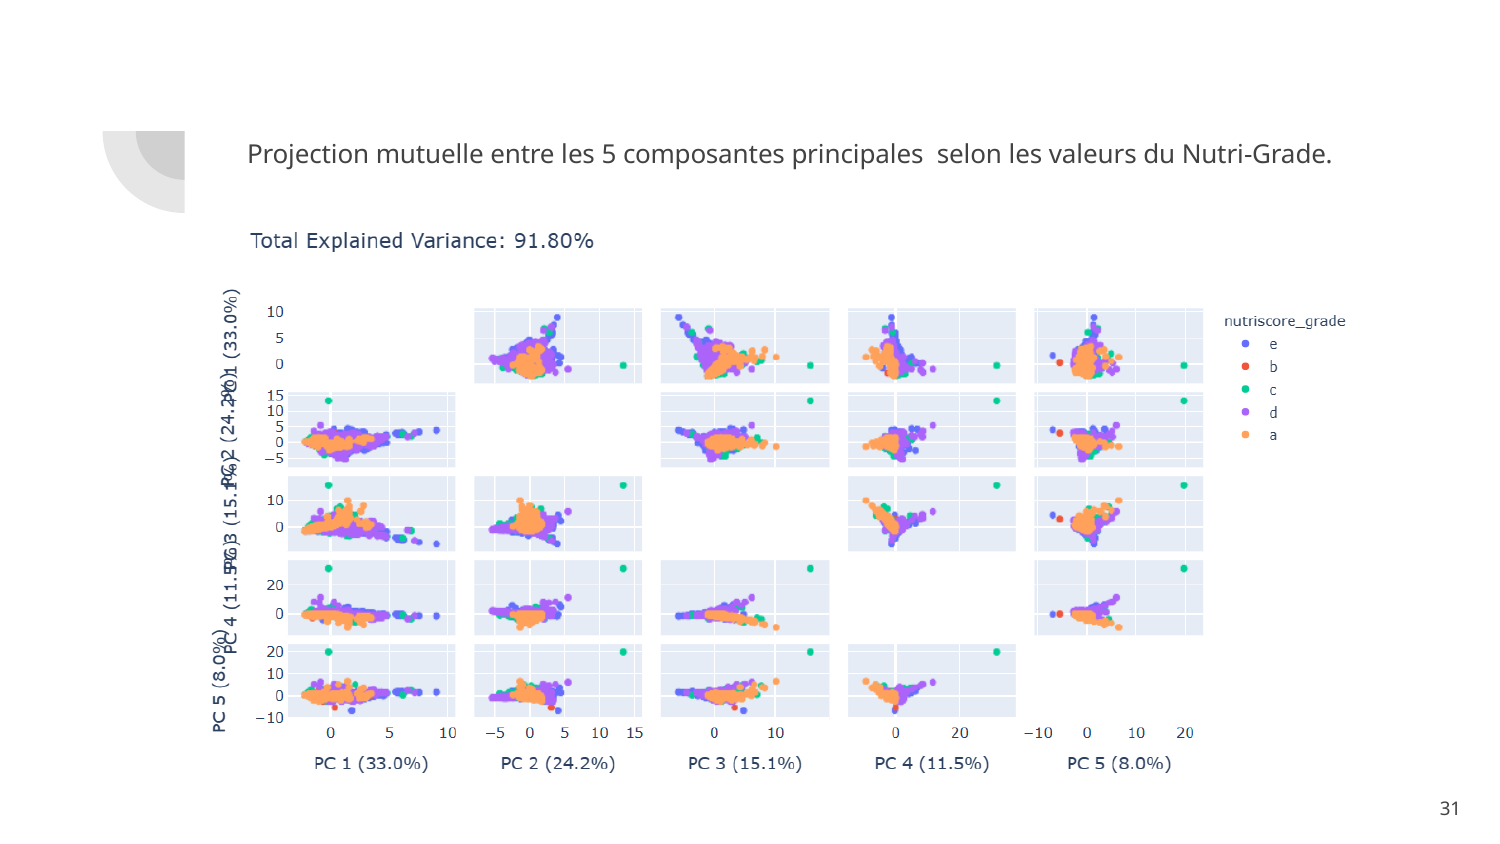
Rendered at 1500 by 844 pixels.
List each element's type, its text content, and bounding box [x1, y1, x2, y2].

picture [197, 216, 1351, 789]
list Projection mutuelle entre les 5 composantes principales selon les valeurs du Nutri-Grade. [232, 117, 1386, 217]
slide_number 31 [1386, 777, 1477, 842]
